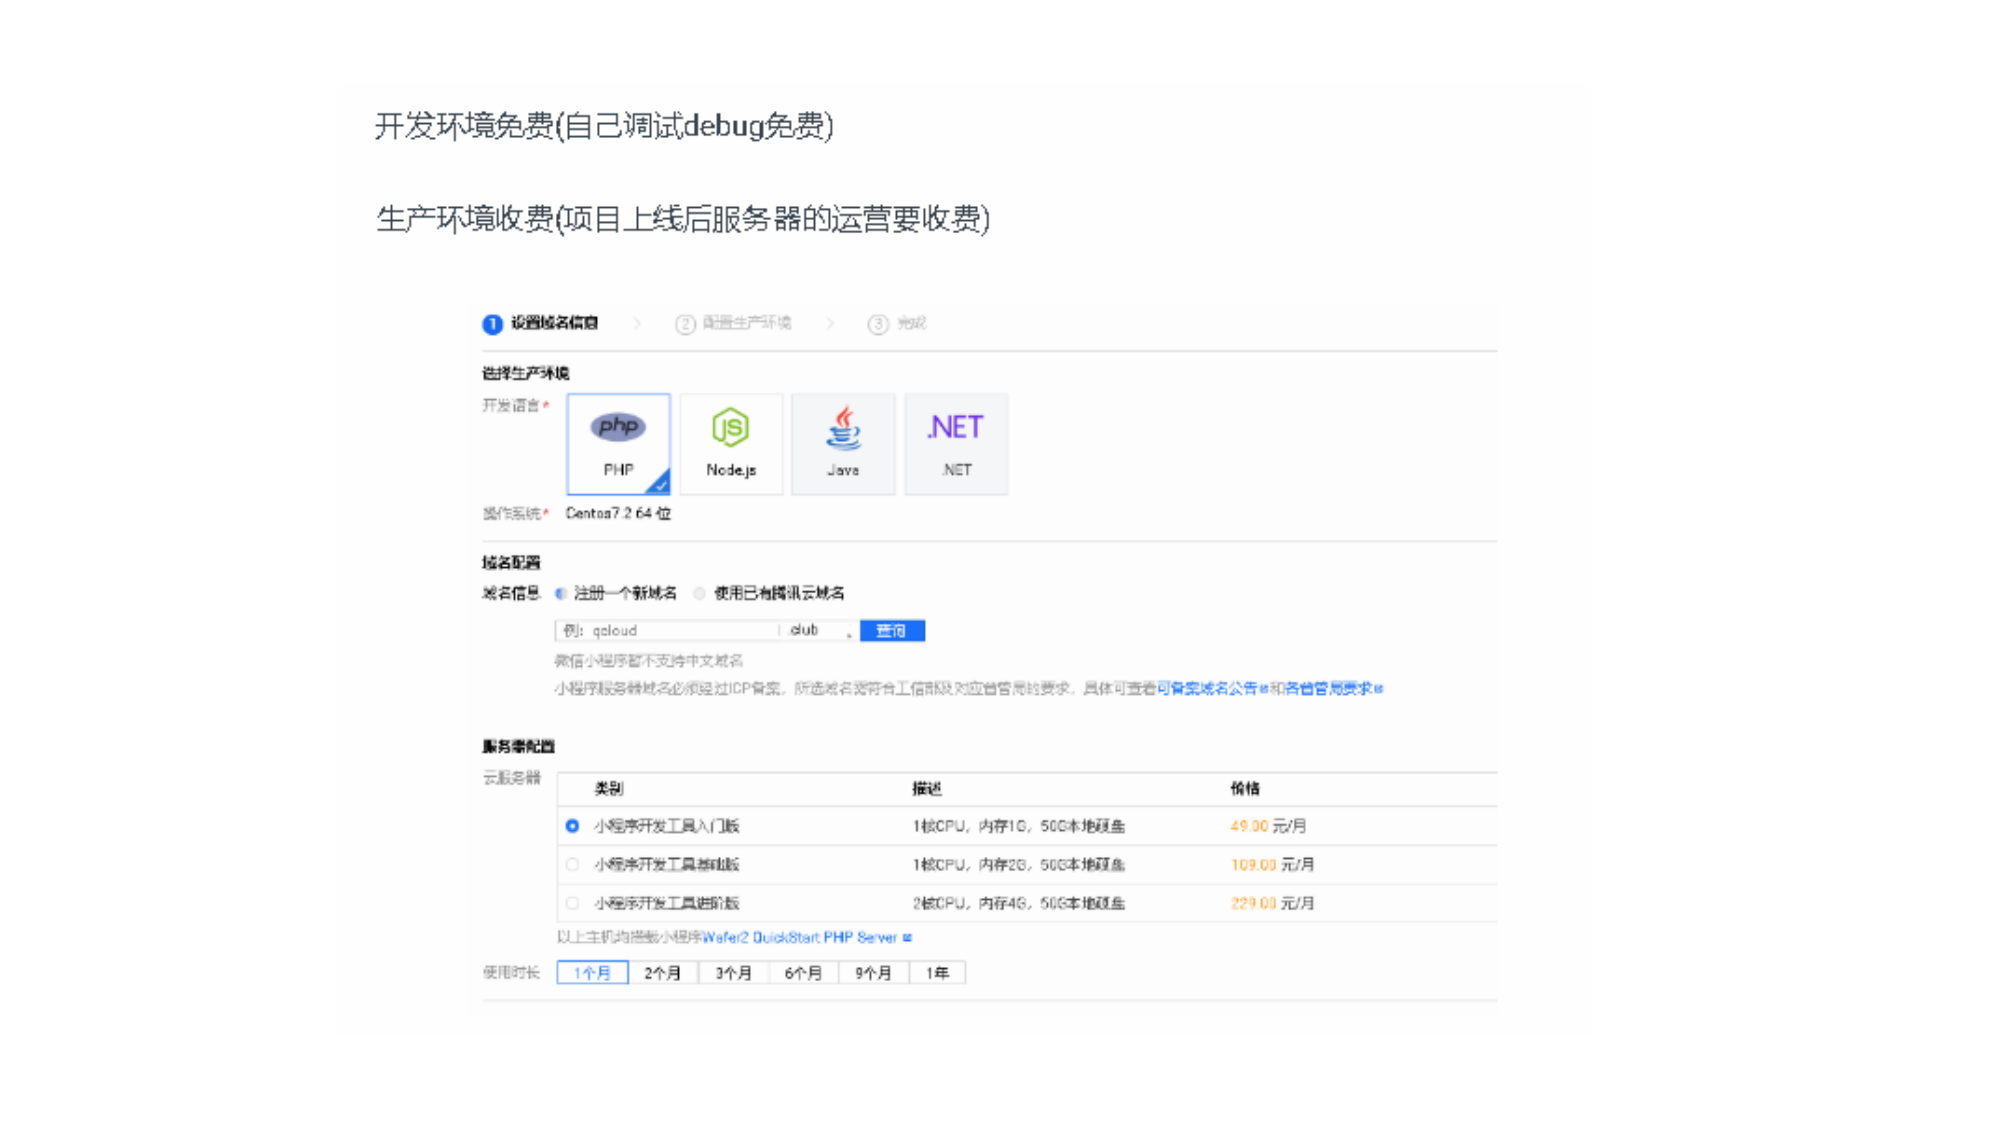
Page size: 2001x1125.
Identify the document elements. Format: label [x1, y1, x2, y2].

picture [337, 82, 1591, 1037]
